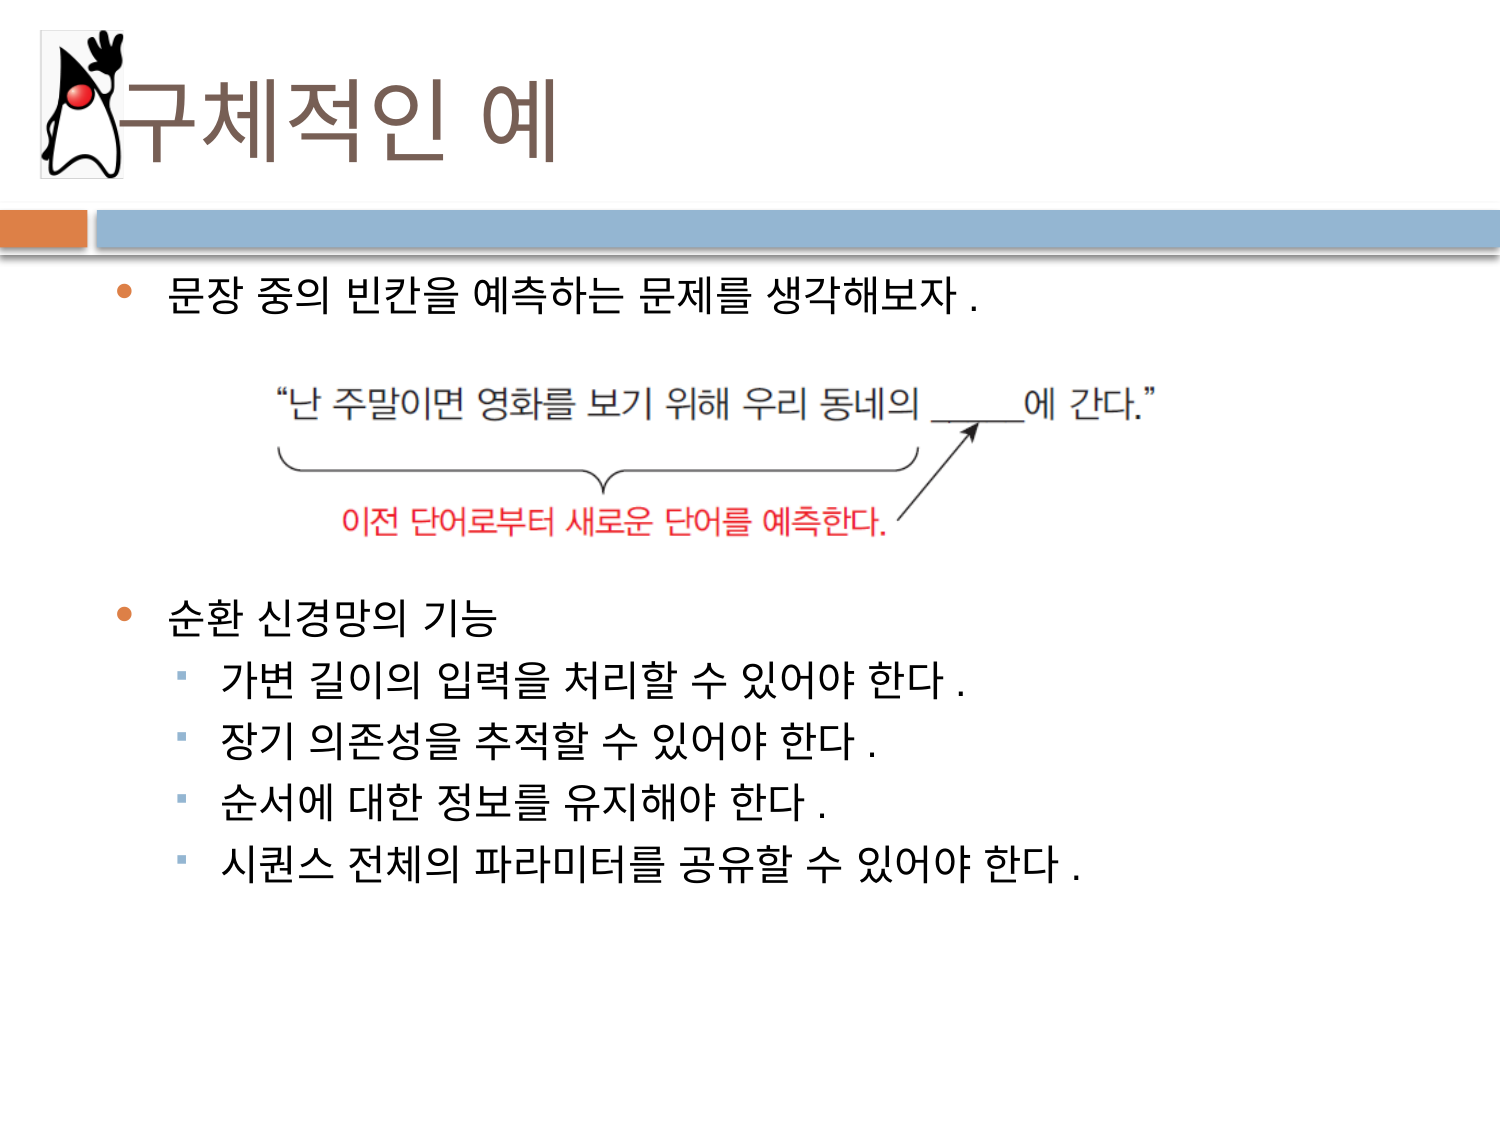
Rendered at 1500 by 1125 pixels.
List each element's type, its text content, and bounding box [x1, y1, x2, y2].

picture [39, 30, 124, 179]
picture [253, 345, 1176, 563]
title 구체적인 예 [100, 37, 1438, 200]
list 문장 중의 빈칸을 예측하는 문제를 생각해보자. 순환 신경망의 기능 가변 길이의 입력을 처리할 수 있어야 한다. 장기 의존성을 추적할 수 있어야 한다. 순서에 대한 정보를 유지해야 한다. 시퀀스 전체의 파라미터를 공유할 수 있어야 한다. [100, 262, 1438, 1000]
